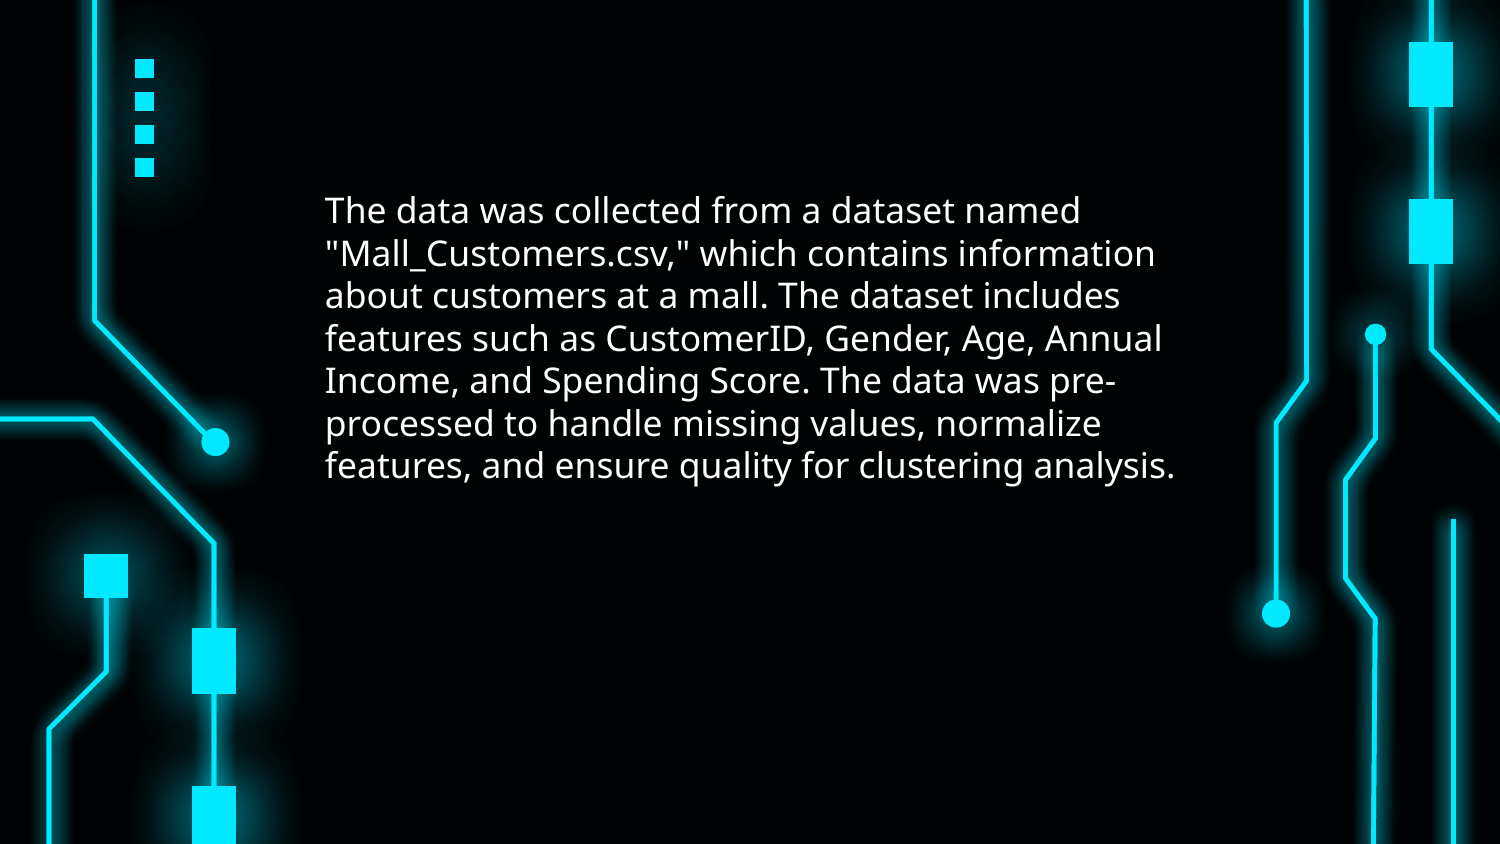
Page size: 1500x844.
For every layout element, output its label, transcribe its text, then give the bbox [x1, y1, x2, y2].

subtitle The data was collected from a dataset named "Mall_Customers.csv," which contains information about customers at a mall. The dataset includes features such as CustomerID, Gender, Age, Annual Income, and Spending Score. The data was pre-processed to handle missing values, normalize features, and ensure quality for clustering analysis. [309, 173, 1253, 596]
